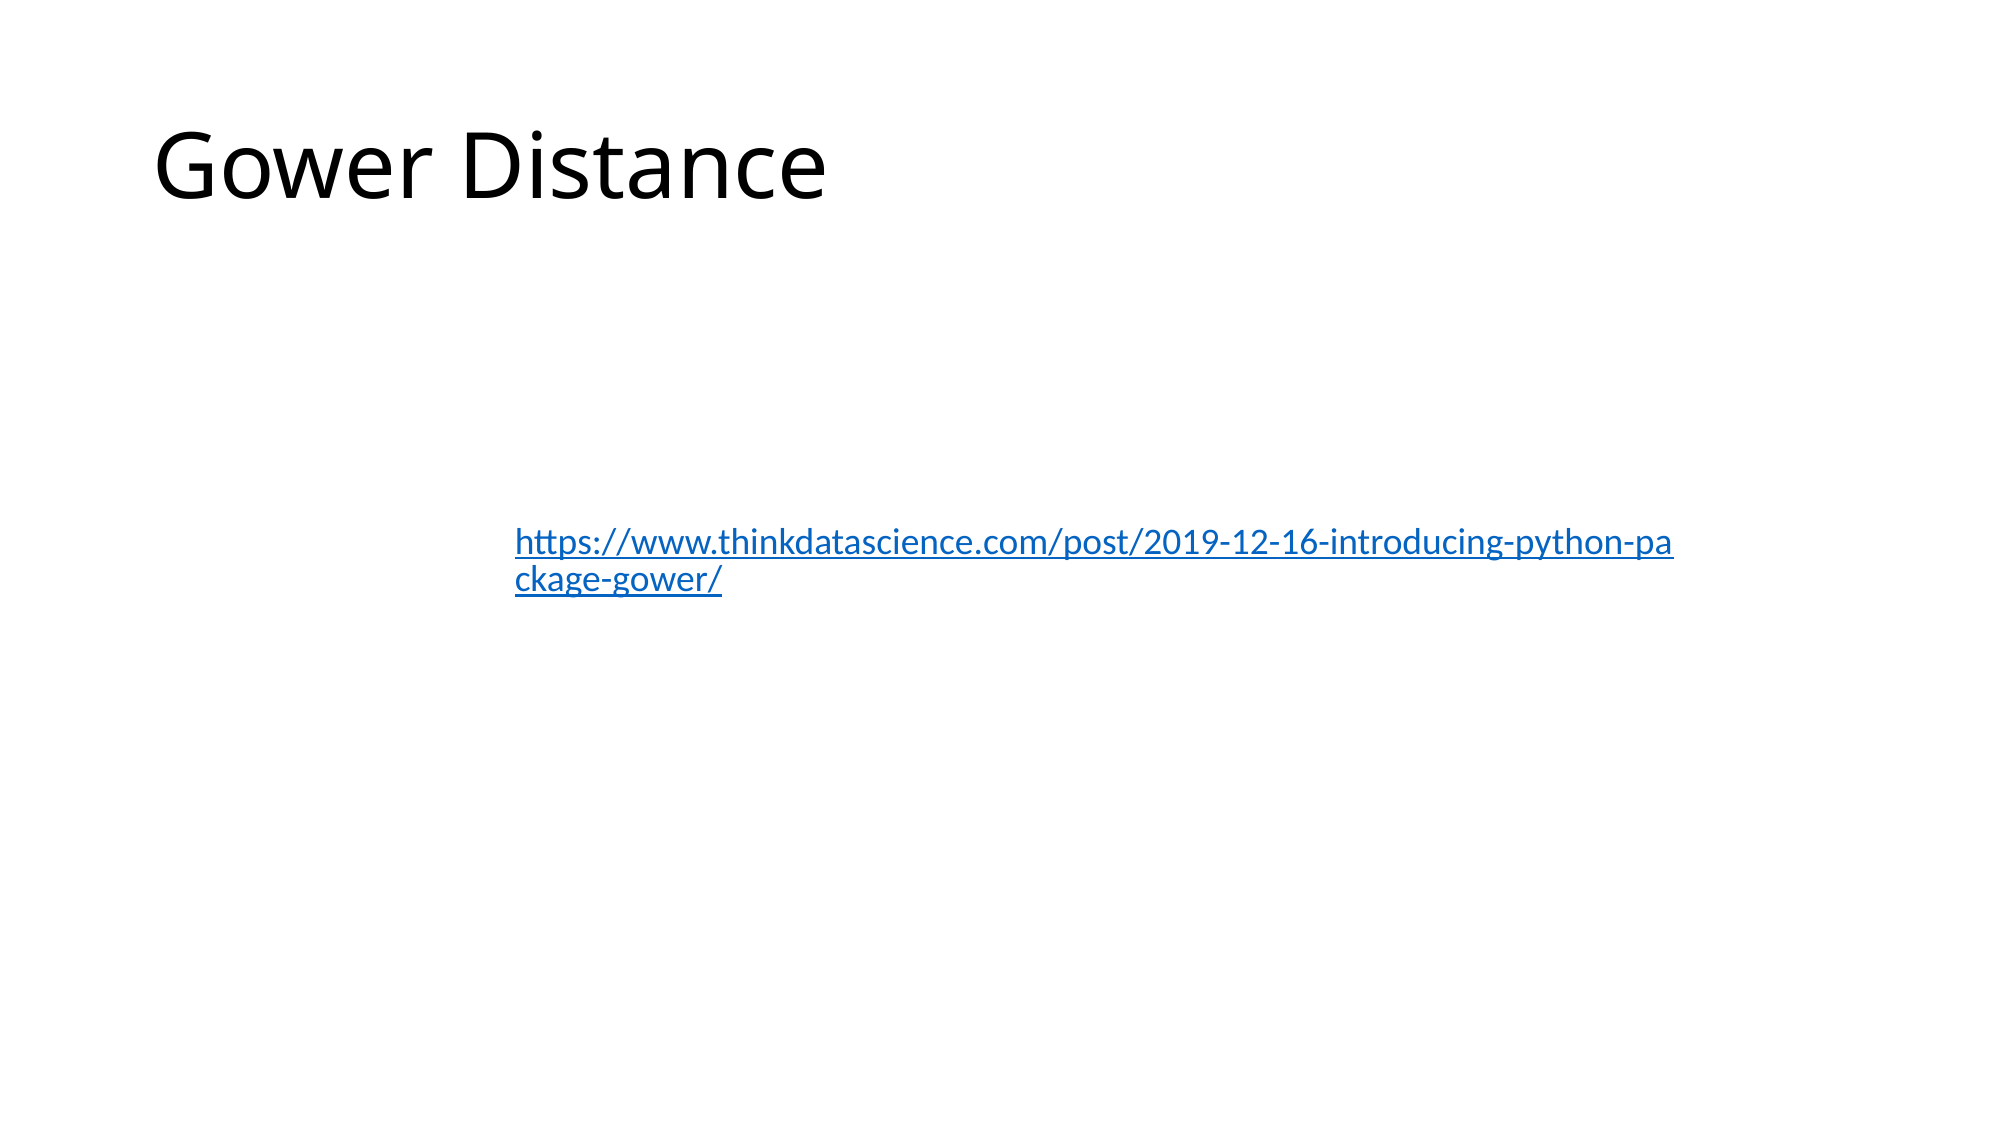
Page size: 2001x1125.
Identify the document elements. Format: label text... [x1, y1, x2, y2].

text_box https://www.thinkdatascience.com/post/2019-12-16-introducing-python-package-gower/ [500, 509, 1698, 570]
title Gower Distance [137, 59, 1863, 278]
